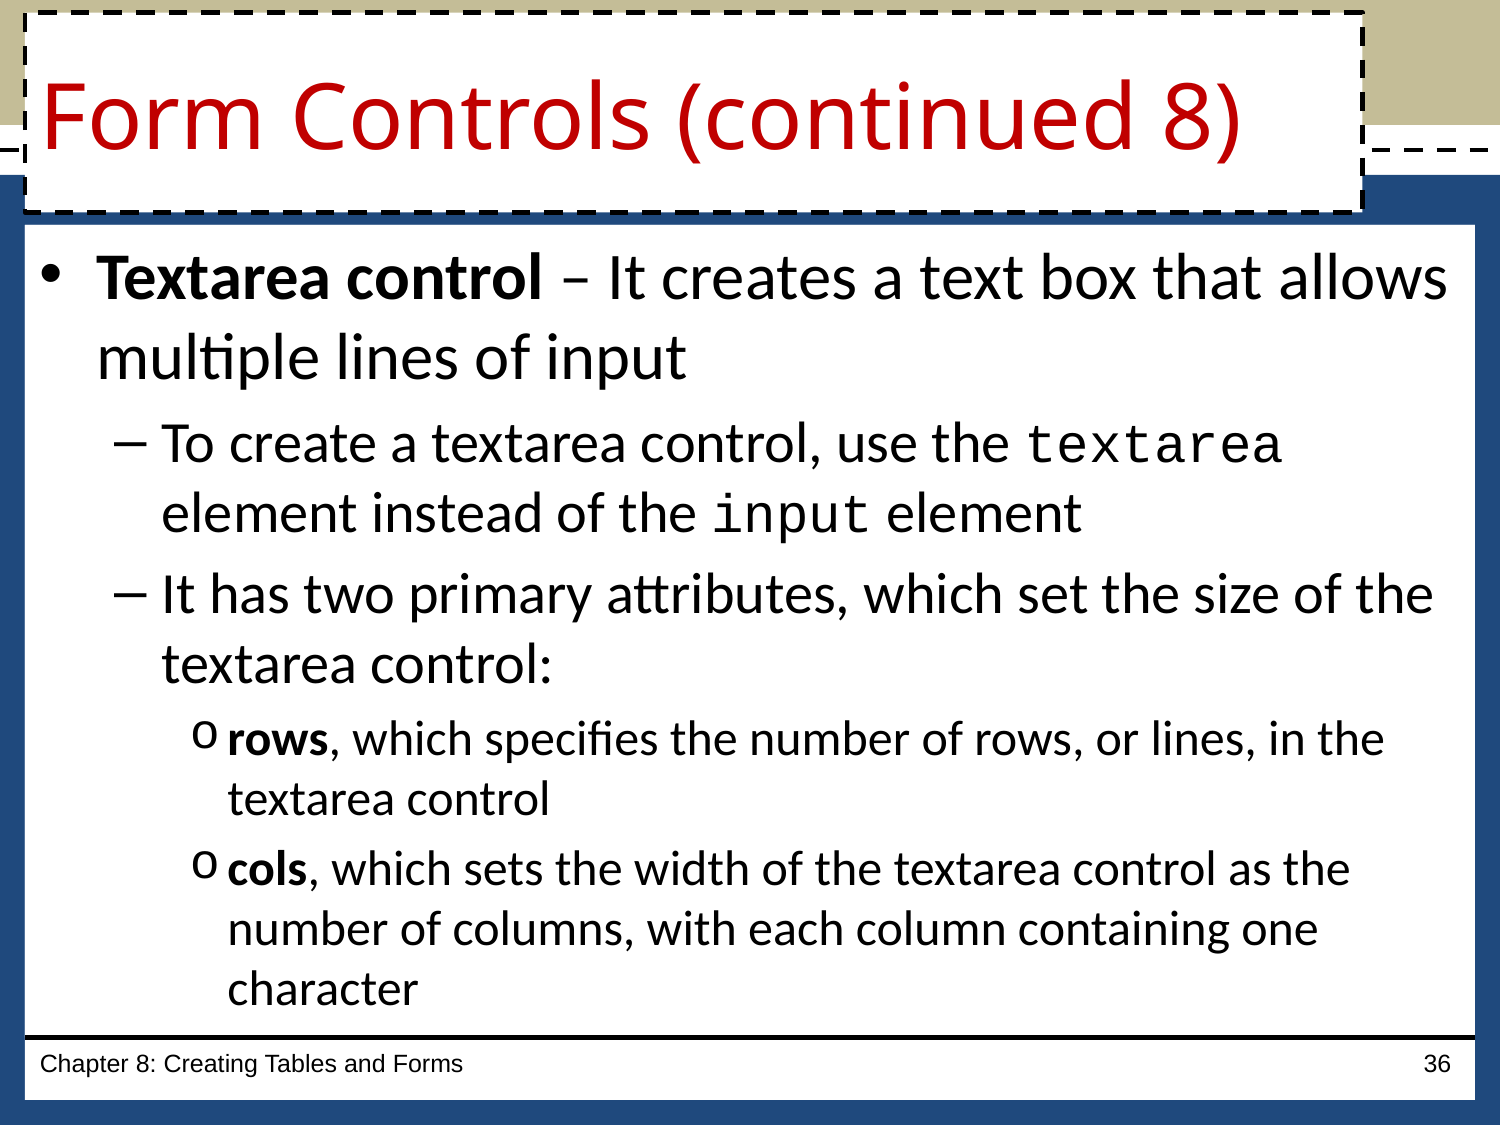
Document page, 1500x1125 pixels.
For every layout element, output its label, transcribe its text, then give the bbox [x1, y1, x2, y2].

title Form Controls (continued 8) [23, 10, 1365, 215]
slide_number 36 [1400, 1040, 1475, 1100]
footer Chapter 8: Creating Tables and Forms [24, 1040, 1400, 1100]
list Textarea control – It creates a text box that allows multiple lines of input To create a textarea control, use the textarea element instead of the input element It has two primary attributes, which set the size of the textarea control: rows, which specifies the number of rows, or lines, in the textarea control cols, which sets the width of the textarea control as the number of columns, with each column containing one character [24, 224, 1475, 1024]
